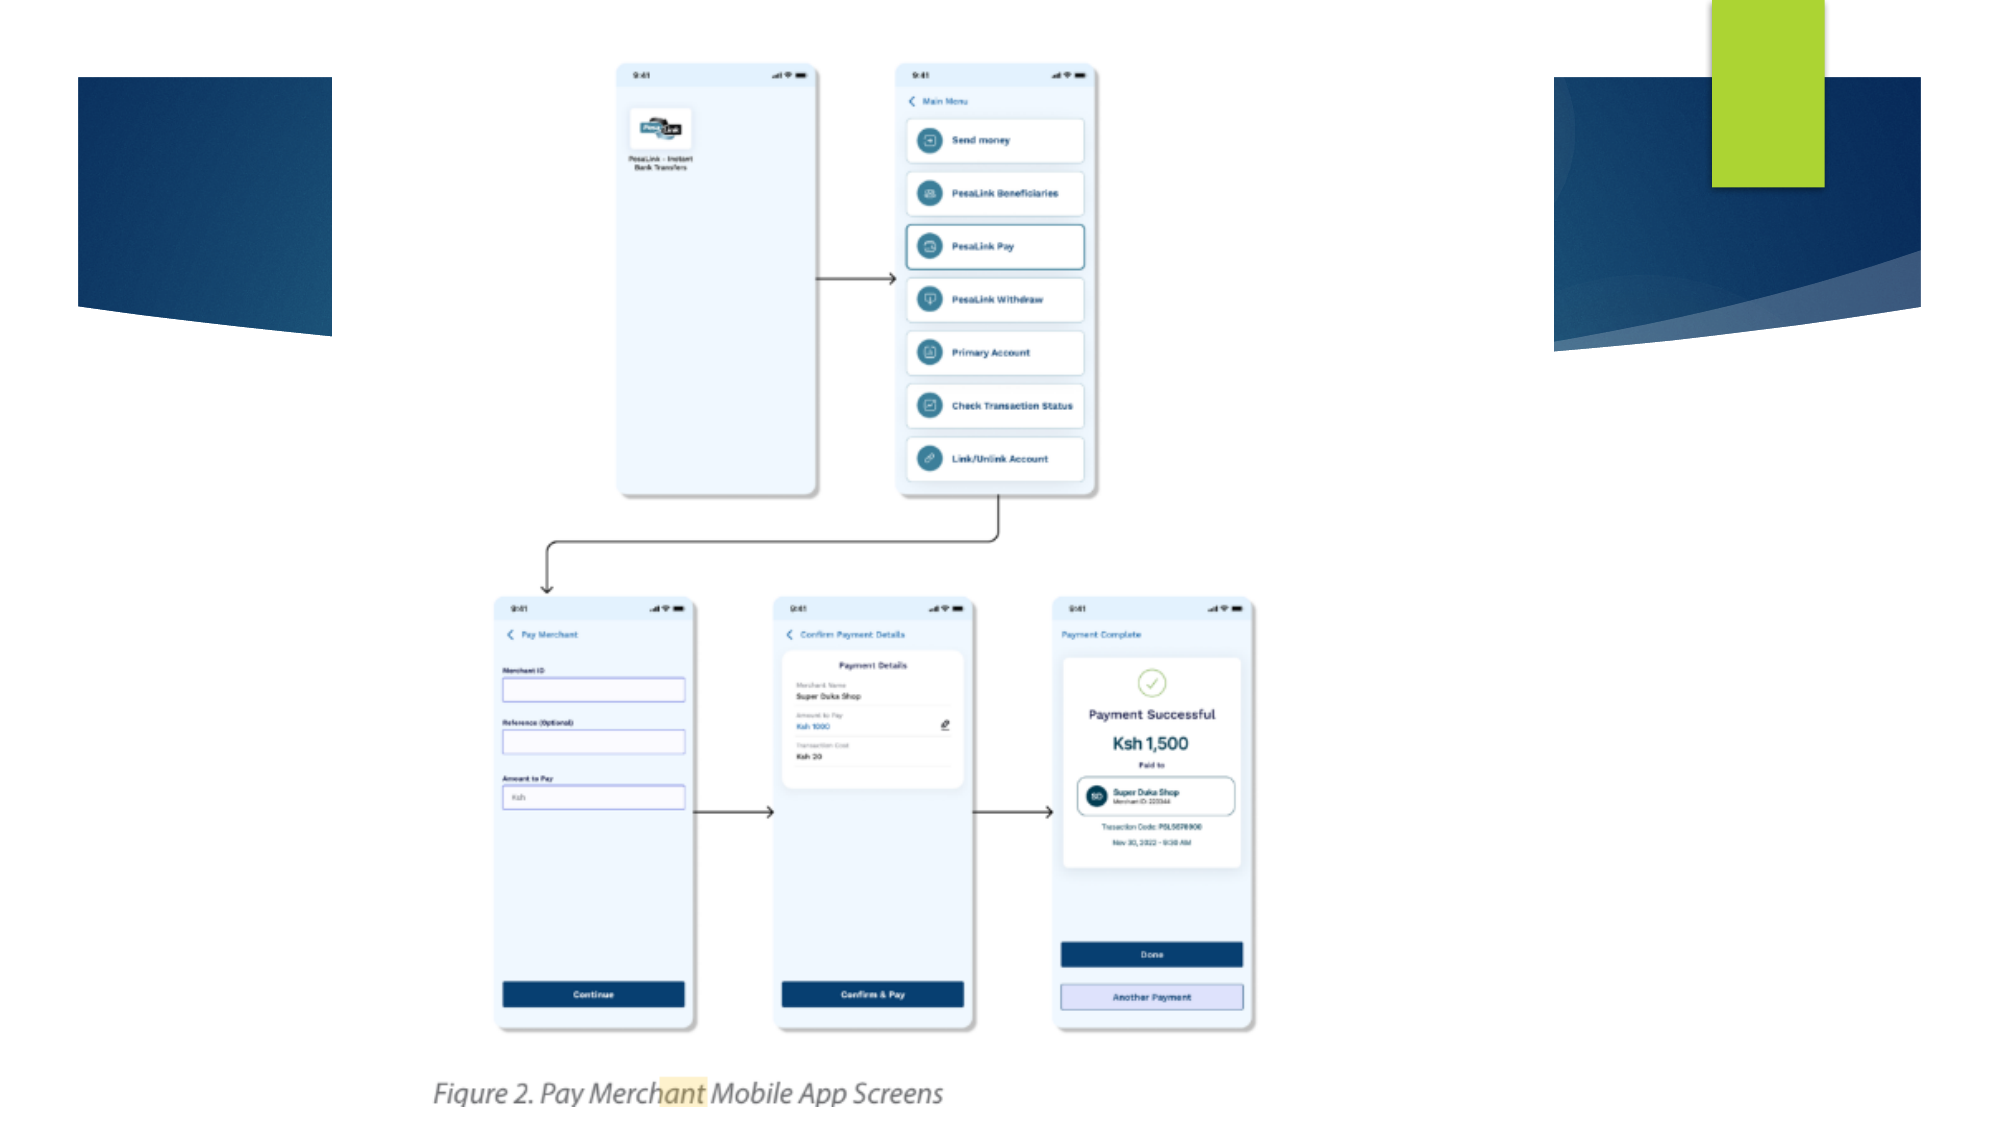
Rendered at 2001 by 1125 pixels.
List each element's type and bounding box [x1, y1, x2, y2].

picture [331, 28, 1554, 1107]
